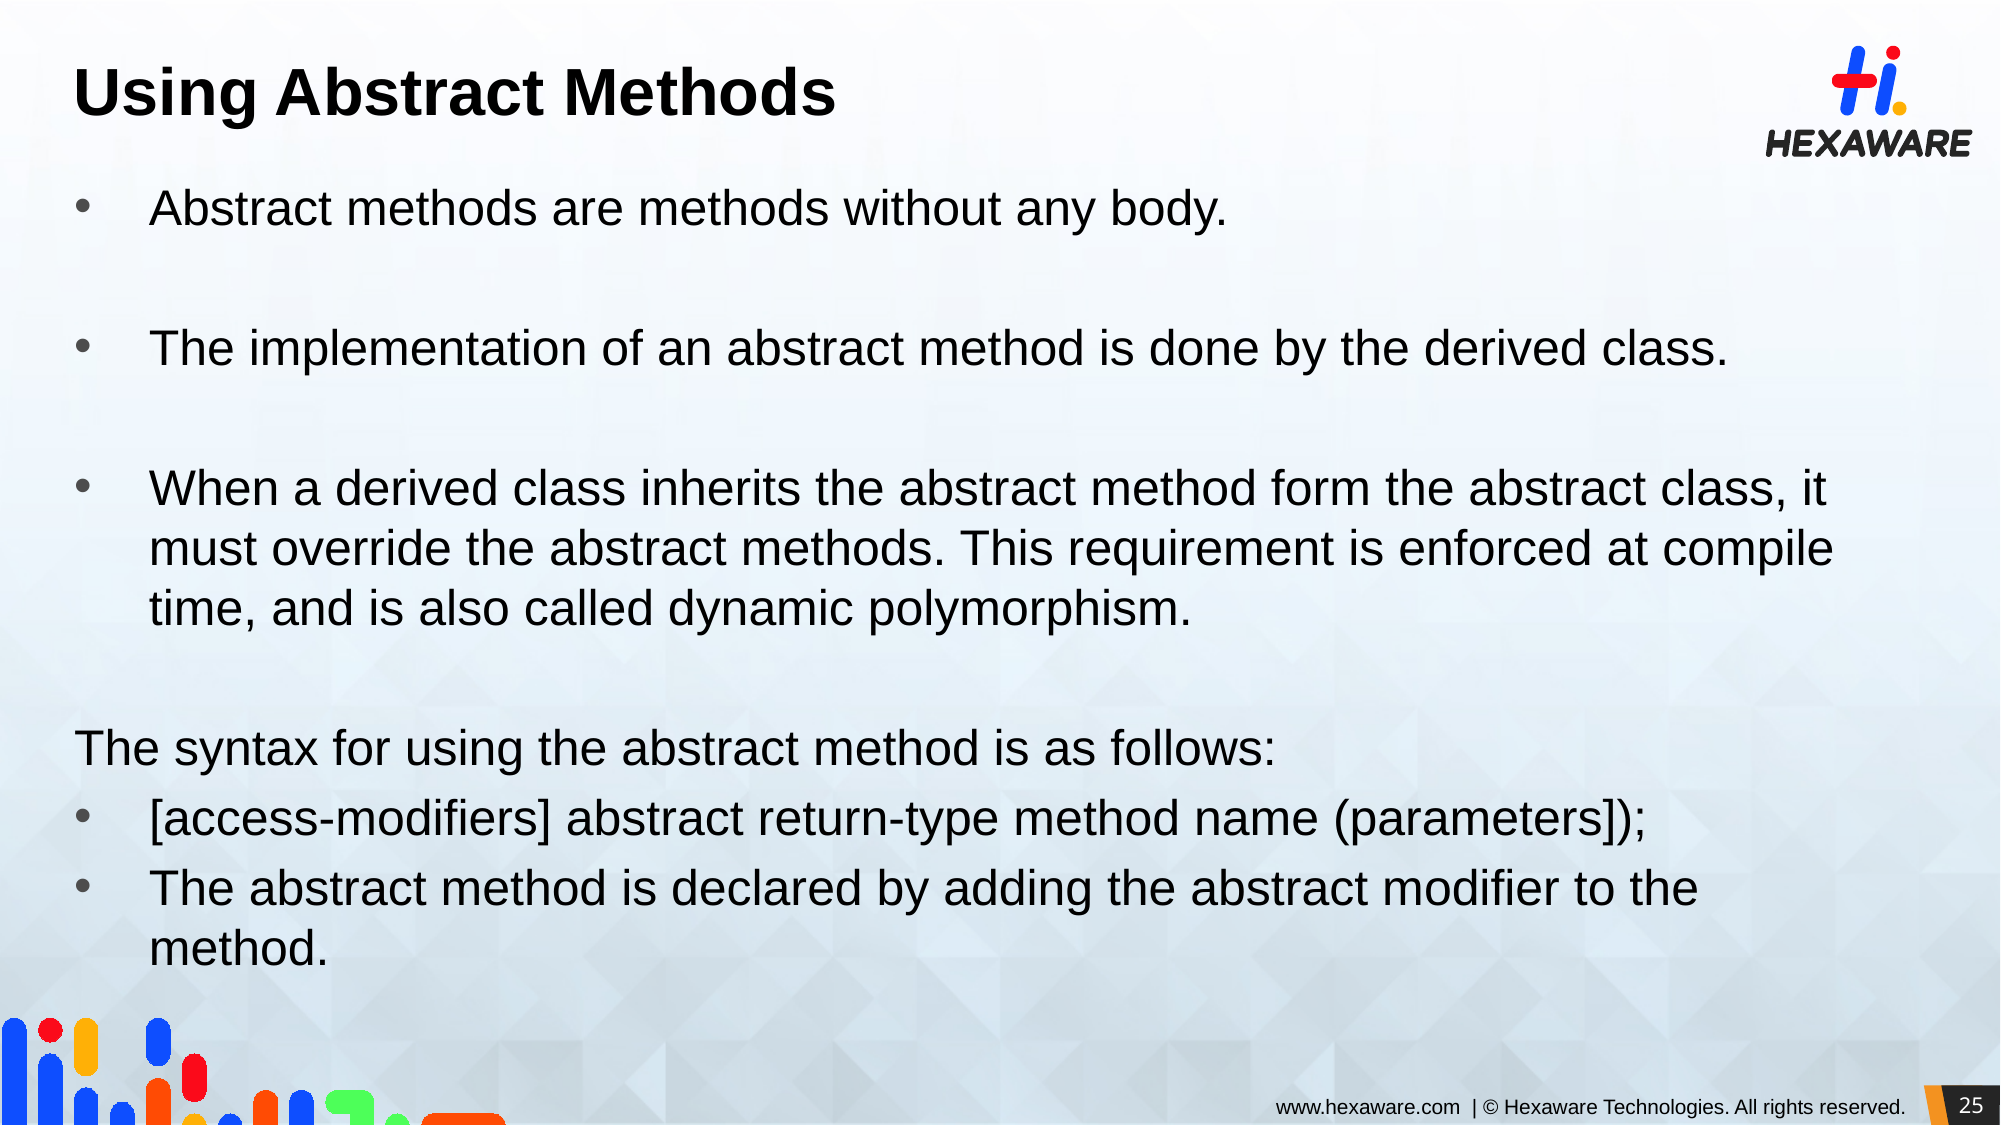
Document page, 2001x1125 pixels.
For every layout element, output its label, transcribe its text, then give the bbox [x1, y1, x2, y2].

list Abstract methods are methods without any body. The implementation of an abstract method is done by the derived class. When a derived class inherits the abstract method form the abstract class, it must override the abstract methods. This requirement is enforced at compile time, and is also called dynamic polymorphism. The syntax for using the abstract method is as follows: [access-modifiers] abstract return-type method name (parameters]); The abstract method is declared by adding the abstract modifier to the method. [59, 167, 1881, 1062]
picture [0, 0, 2001, 1125]
text_box Using Abstract Methods [59, 41, 1272, 137]
